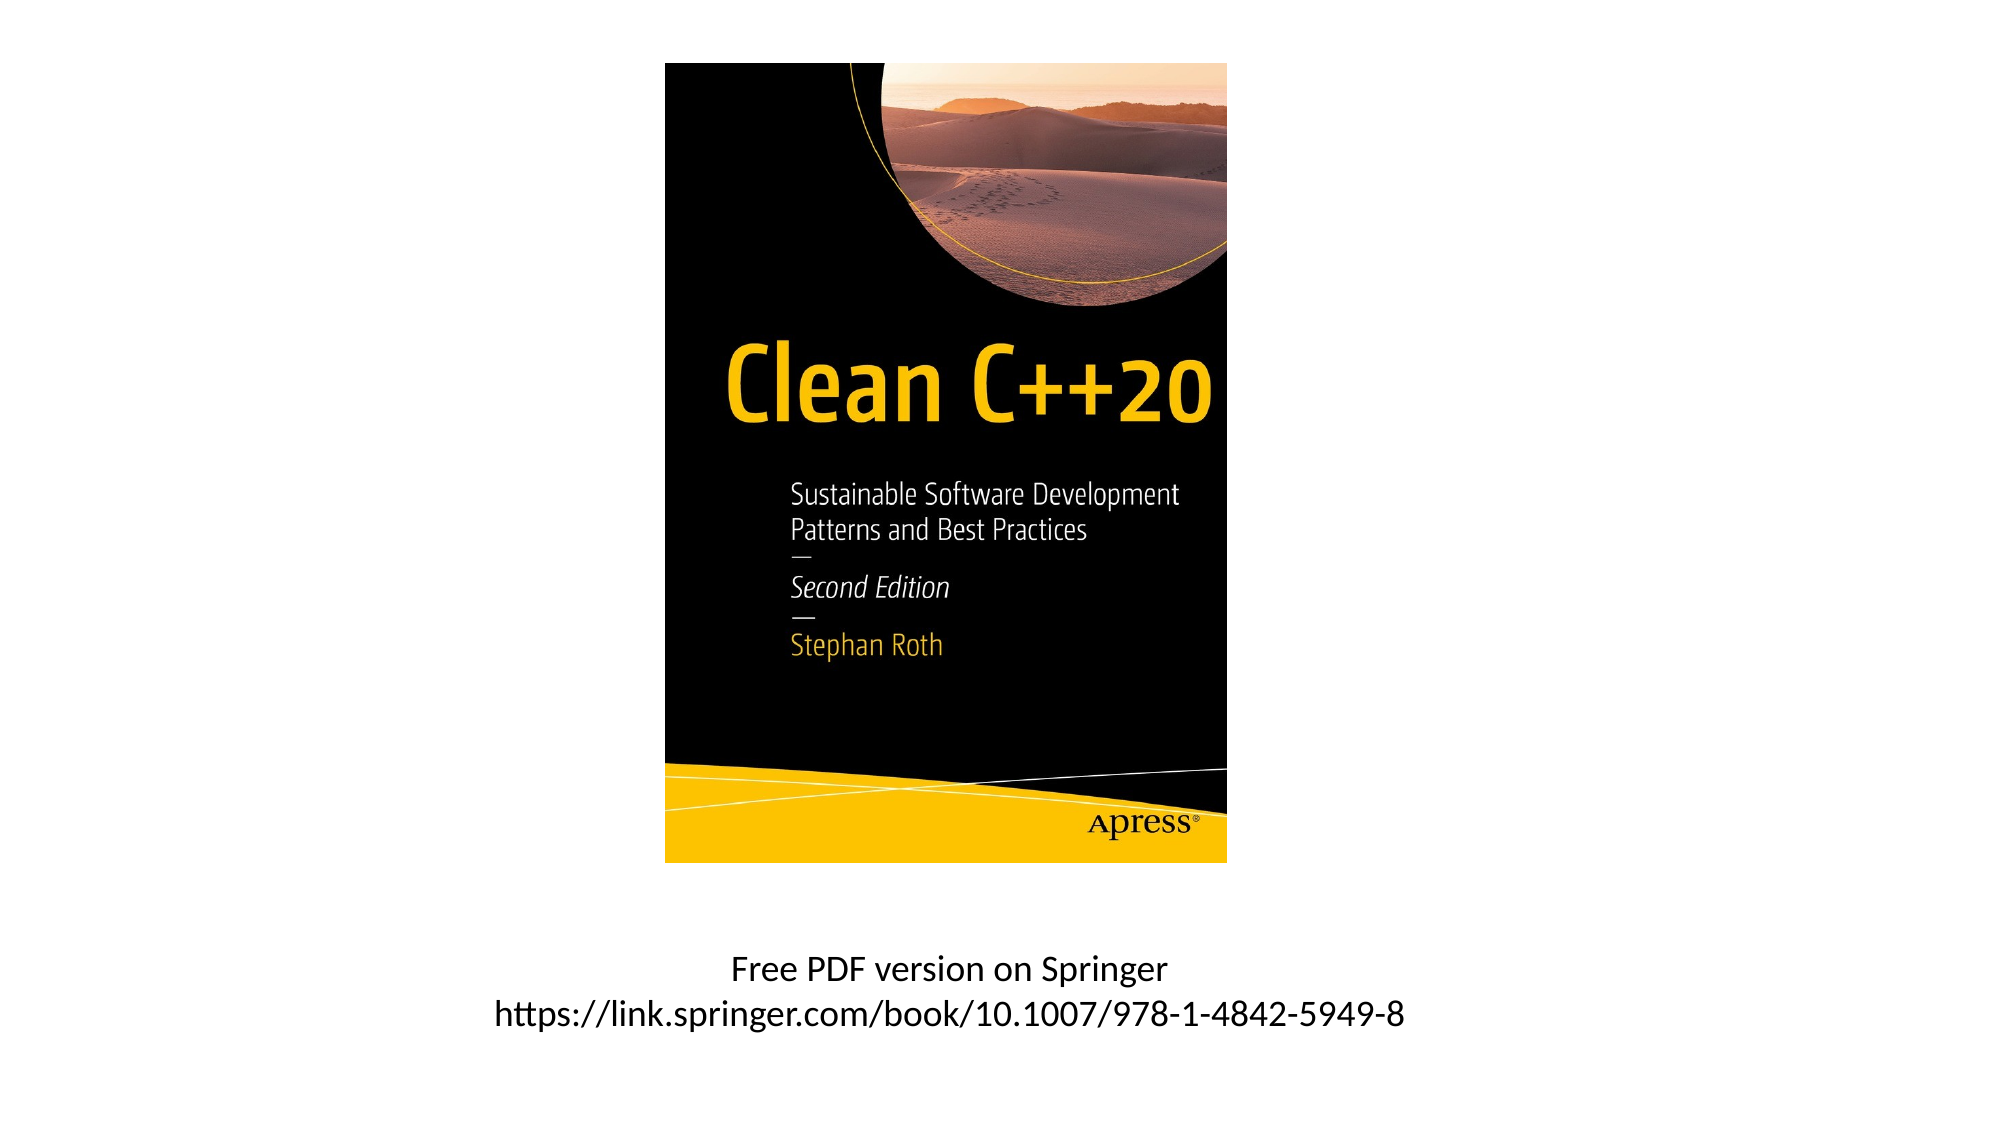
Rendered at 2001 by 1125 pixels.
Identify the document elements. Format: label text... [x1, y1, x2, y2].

text_box Free PDF version on Springer https://link.springer.com/book/10.1007/978-1-4842-5949-8 [445, 936, 1455, 1042]
picture [665, 63, 1227, 864]
